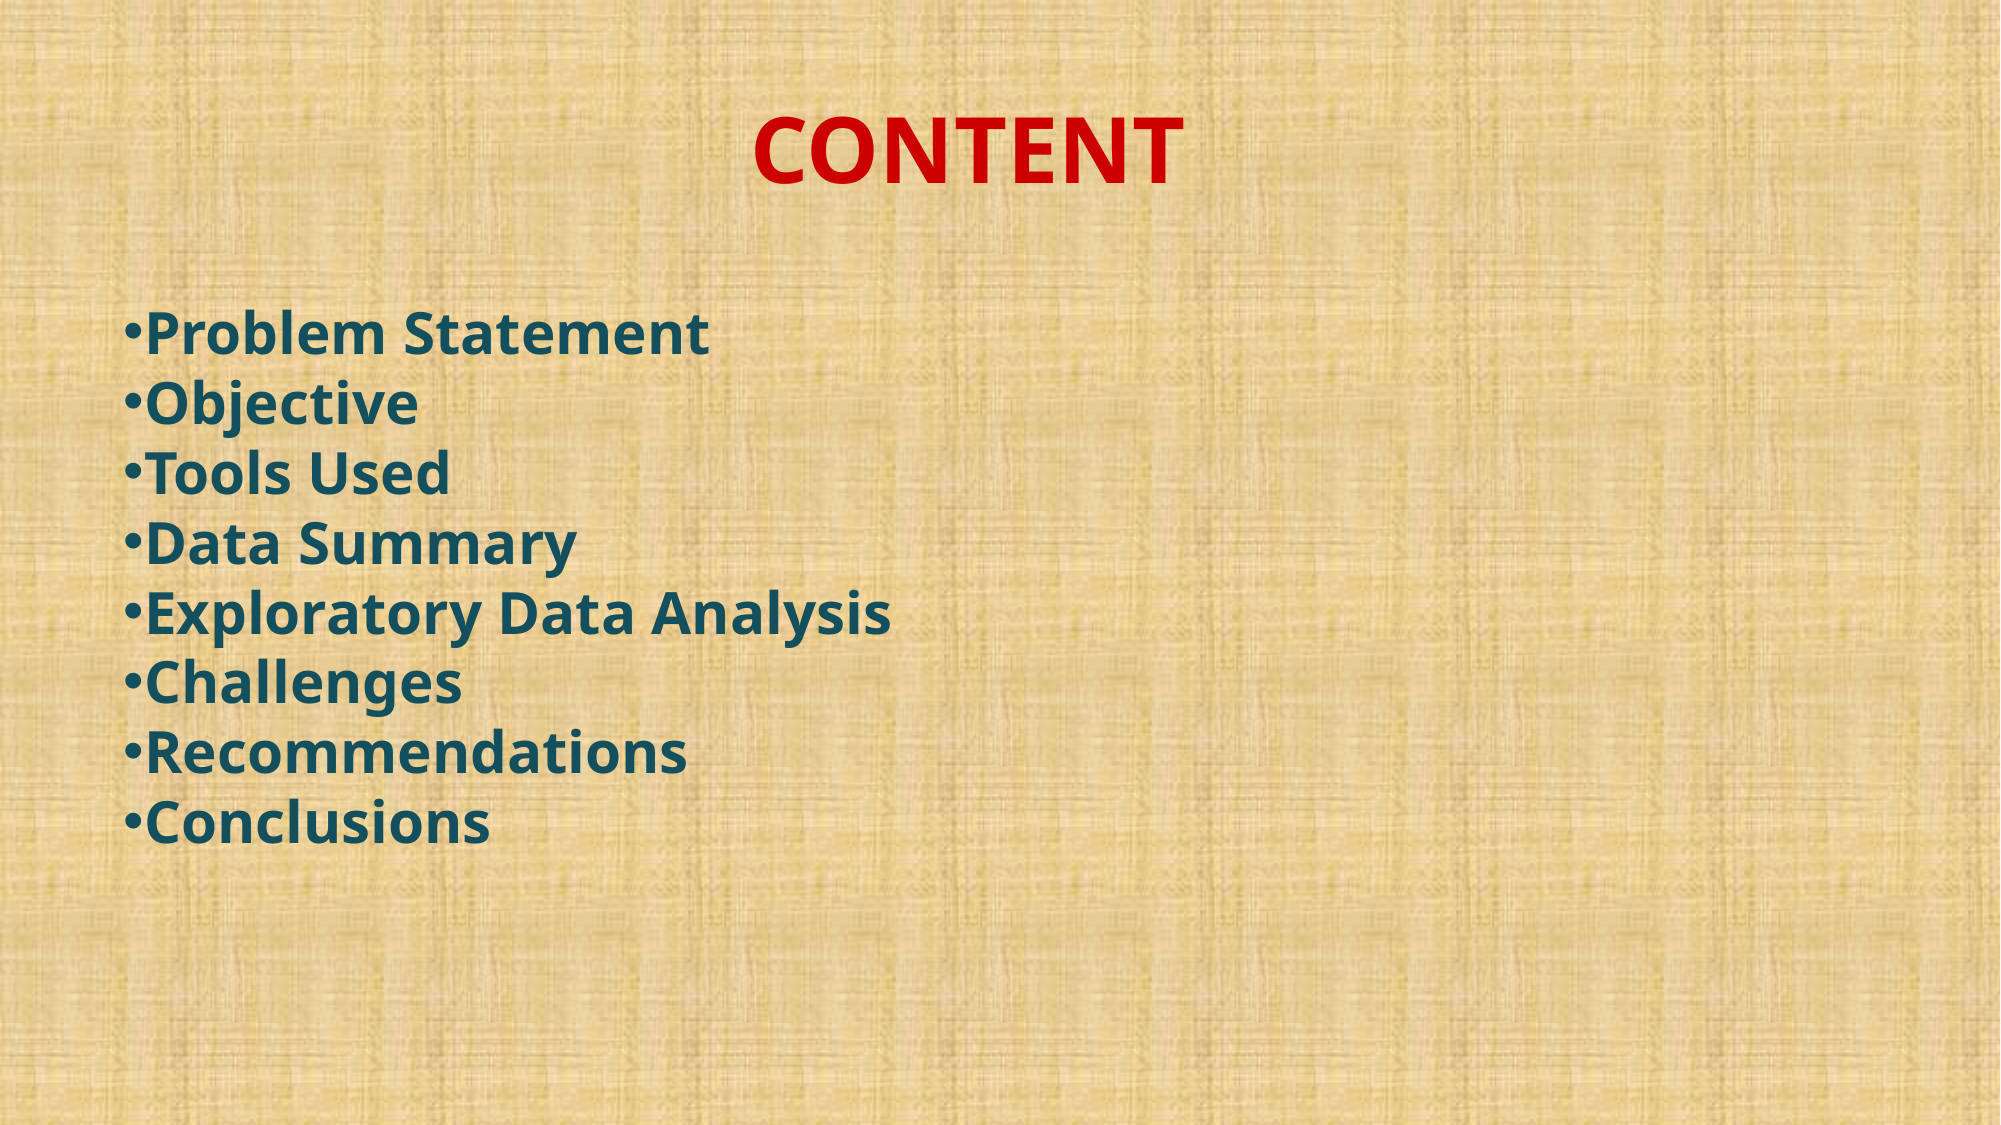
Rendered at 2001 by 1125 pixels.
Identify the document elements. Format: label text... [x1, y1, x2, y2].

text_box CONTENT [441, 84, 1495, 288]
text_box Problem Statement Objective Tools Used Data Summary Exploratory Data Analysis Challenges Recommendations Conclusions [108, 288, 1563, 864]
picture [0, 0, 2001, 1125]
